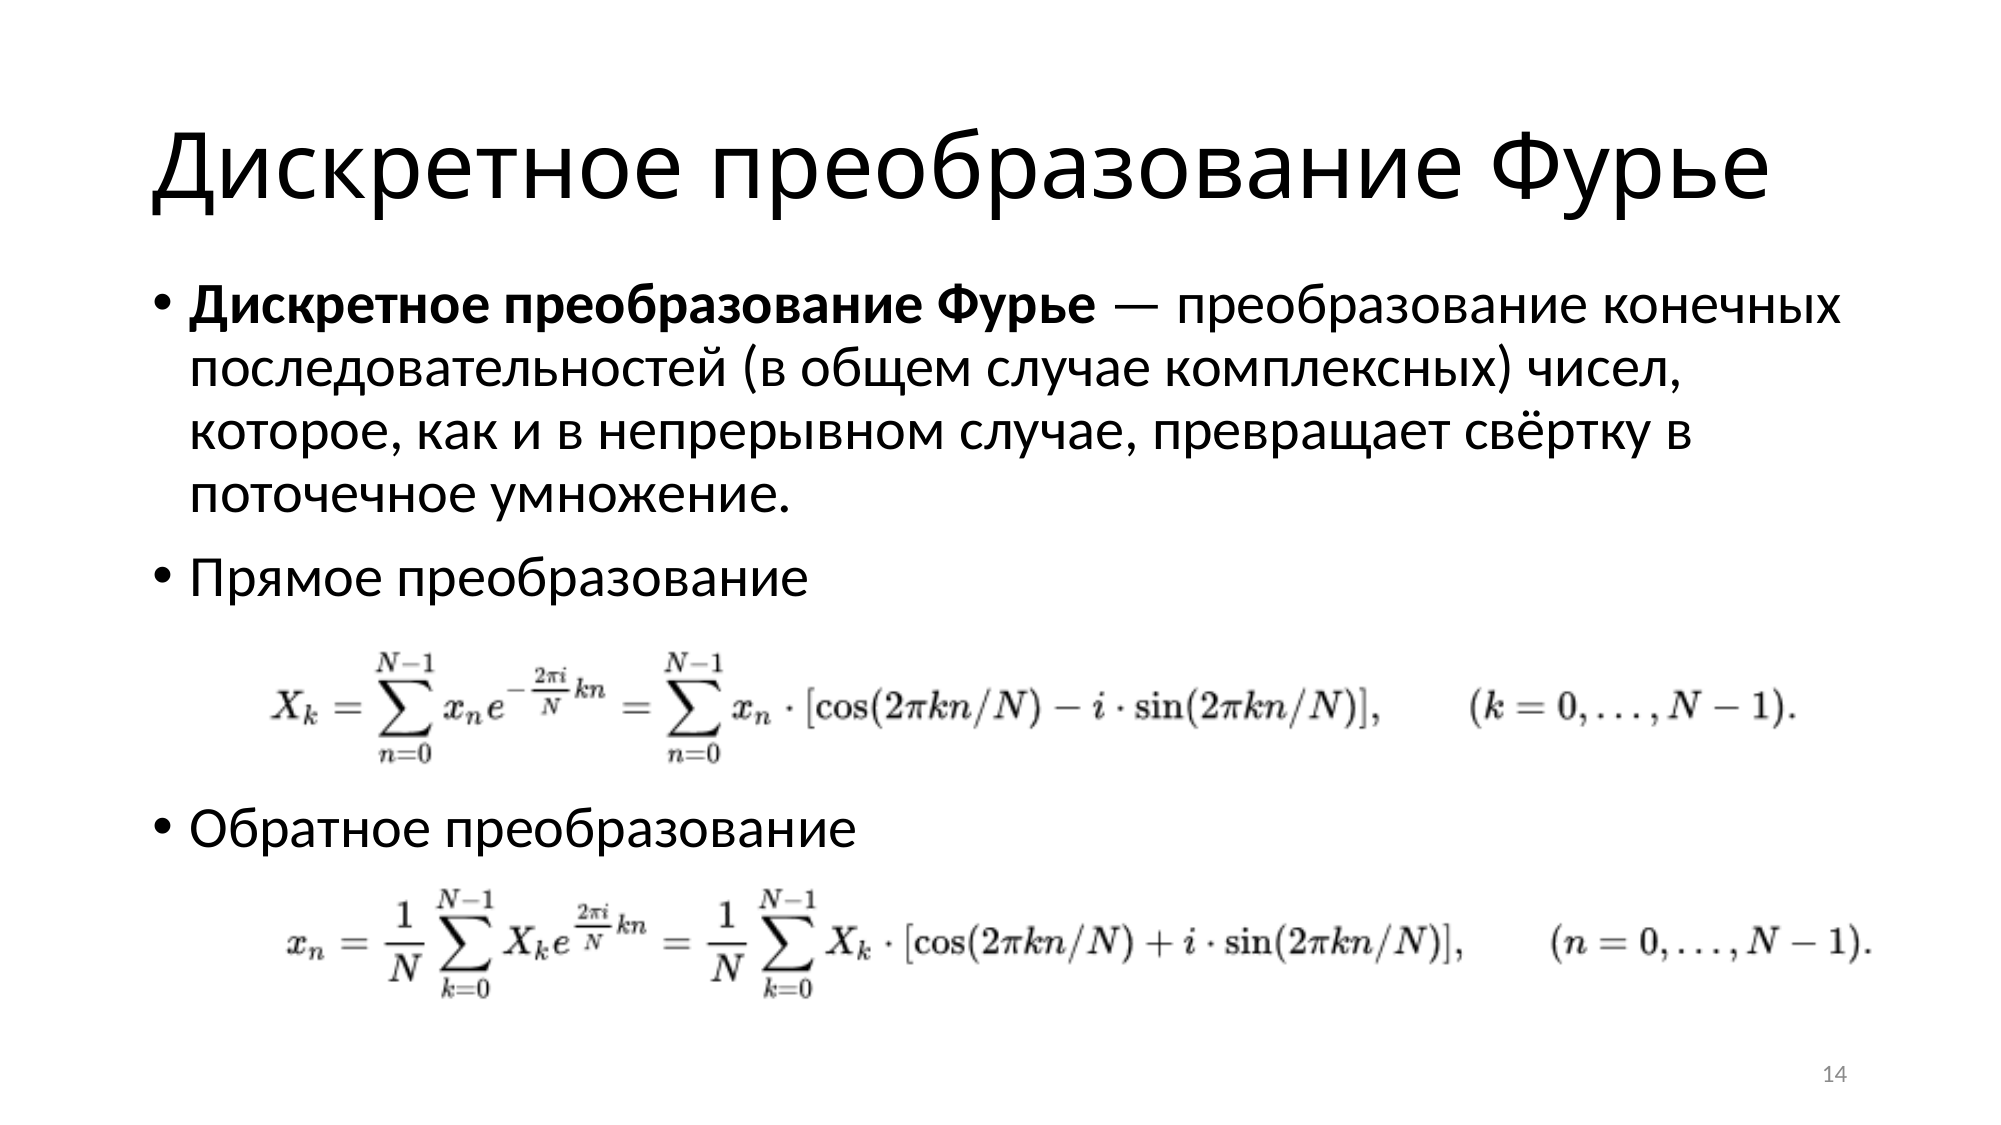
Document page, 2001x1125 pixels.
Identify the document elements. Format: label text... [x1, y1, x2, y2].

slide_number 14 [1412, 1042, 1863, 1103]
list Дискретное преобразование Фурье — преобразование конечных последовательностей (в общем случае комплексных) чисел, которое, как и в непрерывном случае, превращает свёртку в поточечное умножение. Прямое преобразование Обратное преобразование [137, 265, 1863, 980]
title Дискретное преобразование Фурье [137, 59, 1863, 265]
picture [233, 622, 1820, 784]
picture [265, 868, 1925, 1012]
